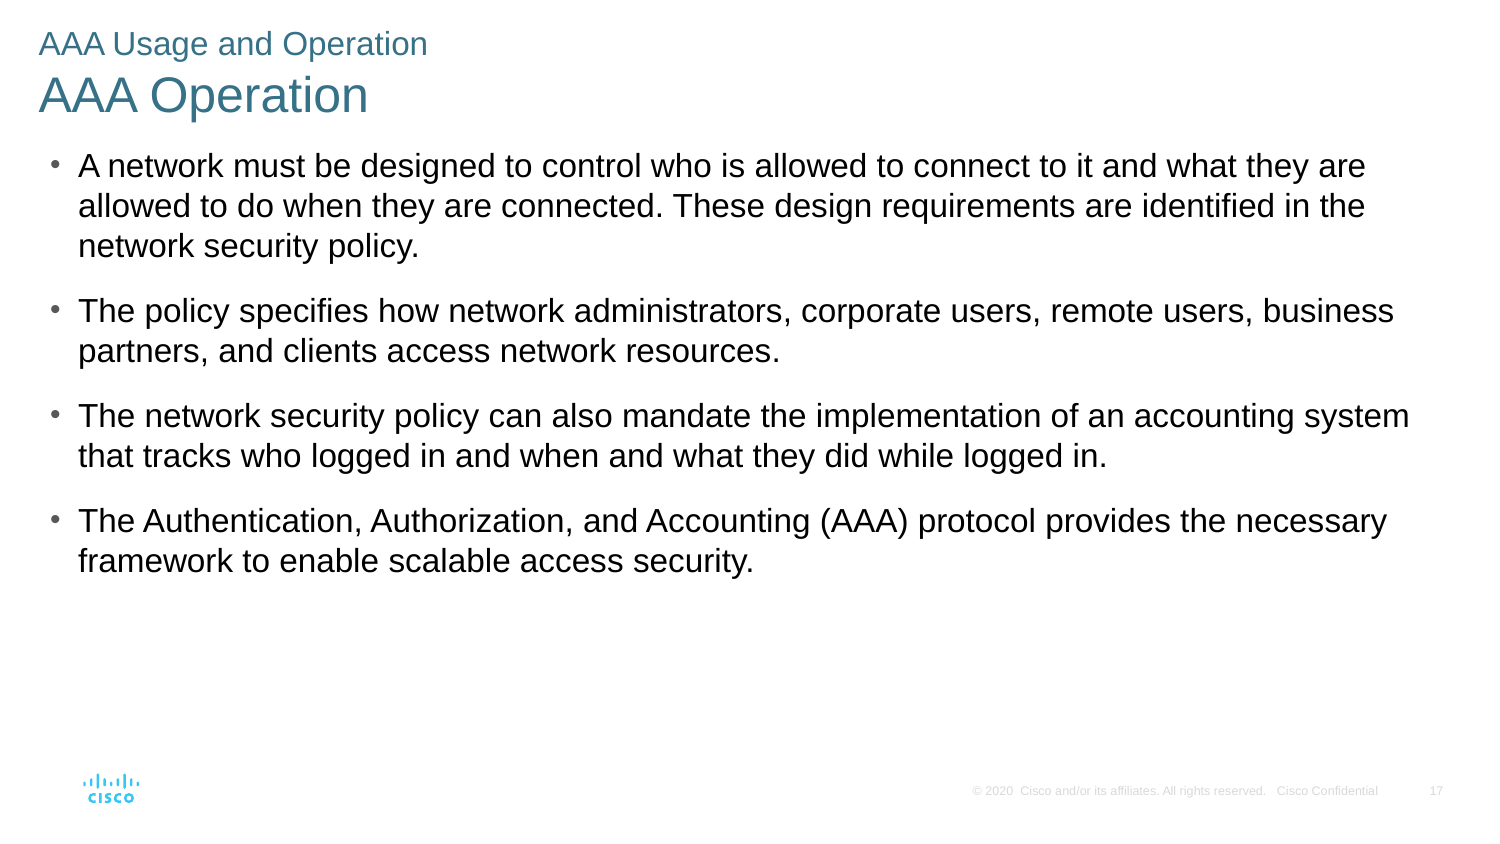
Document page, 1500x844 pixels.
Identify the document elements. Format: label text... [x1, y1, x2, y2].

list A network must be designed to control who is allowed to connect to it and what they are allowed to do when they are connected. These design requirements are identified in the network security policy. The policy specifies how network administrators, corporate users, remote users, business partners, and clients access network resources. The network security policy can also mandate the implementation of an accounting system that tracks who logged in and when and what they did while logged in. The Authentication, Authorization, and Accounting (AAA) protocol provides the necessary framework to enable scalable access security. [35, 136, 1460, 752]
text_box AAA Usage and Operation AAA Operation [23, 10, 1500, 135]
